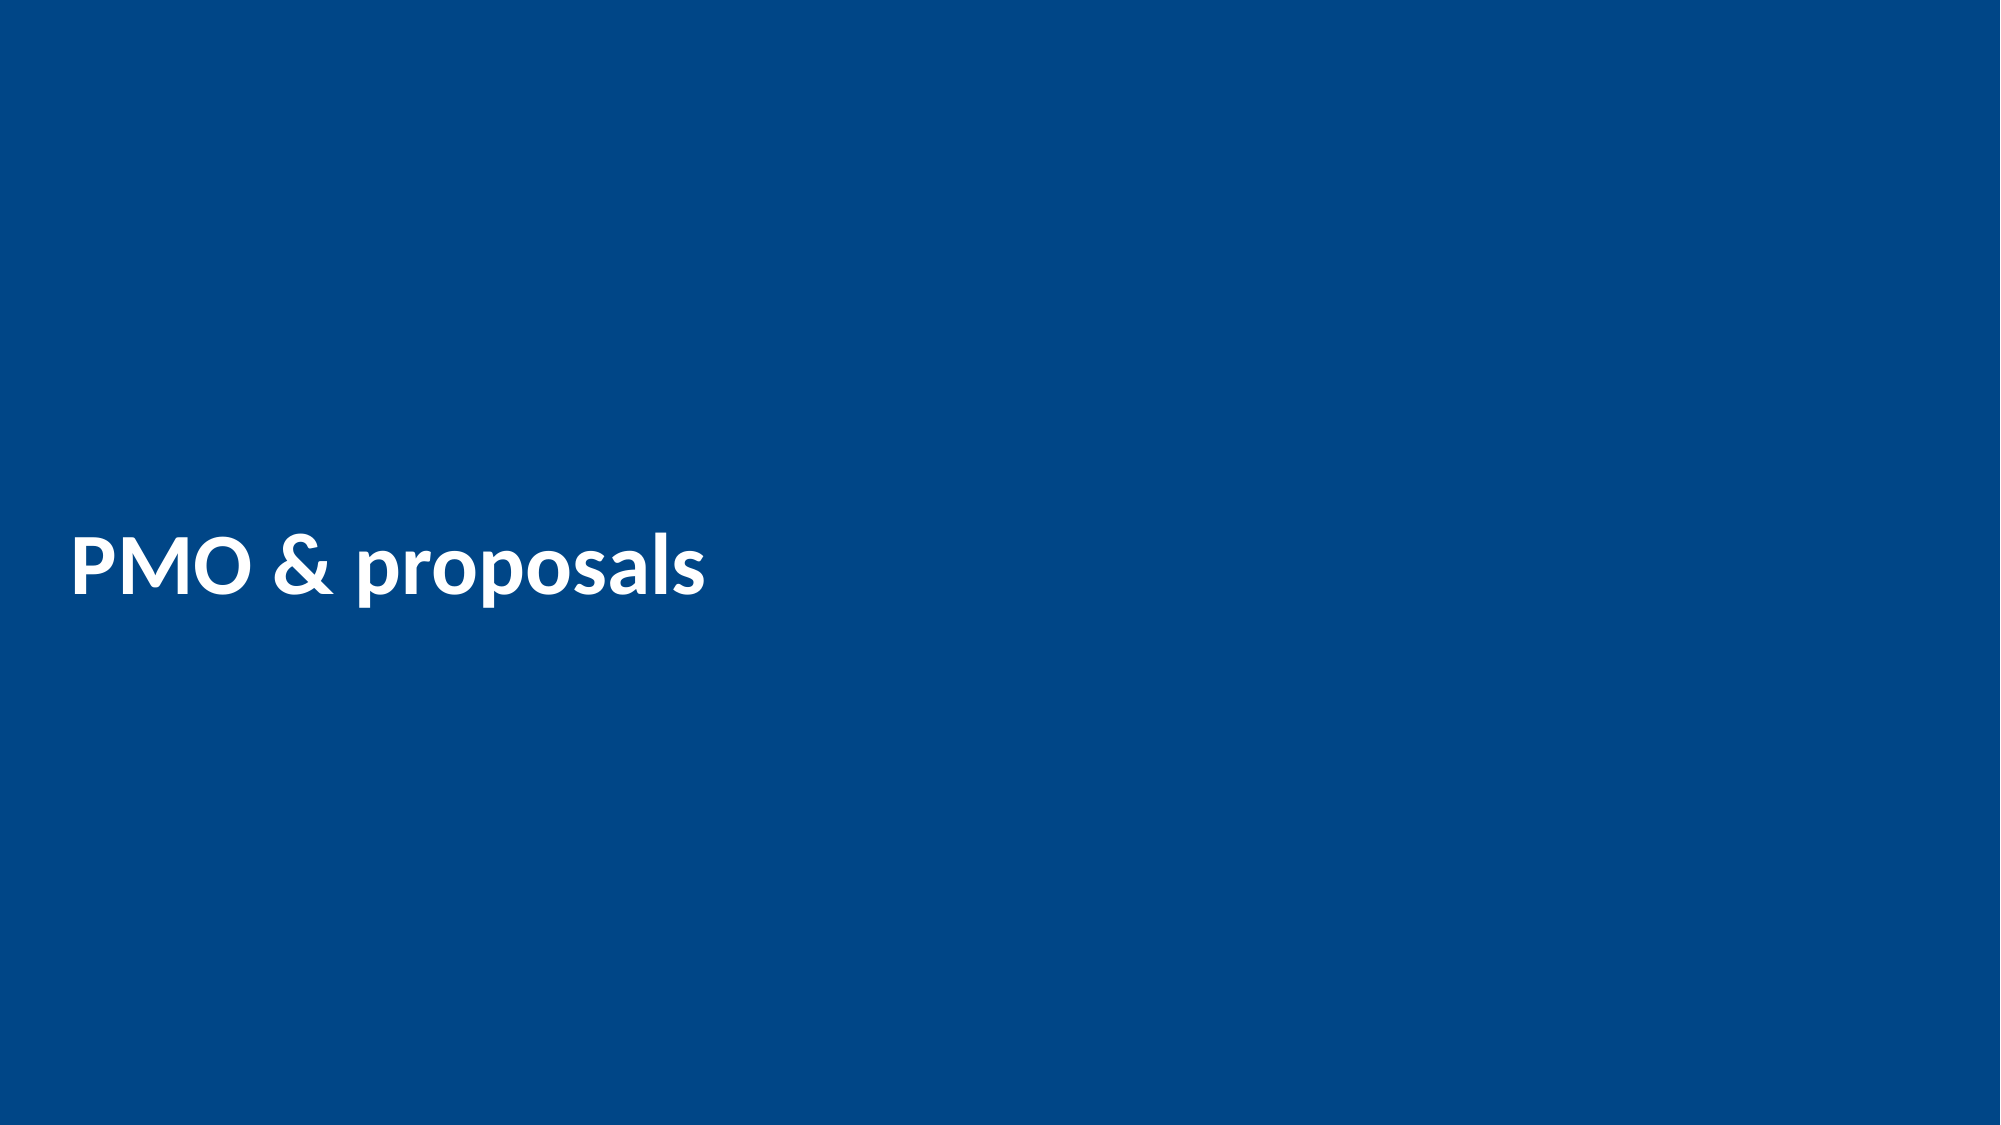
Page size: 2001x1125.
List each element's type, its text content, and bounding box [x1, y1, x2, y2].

title PMO & proposals [0, 0, 2000, 1125]
